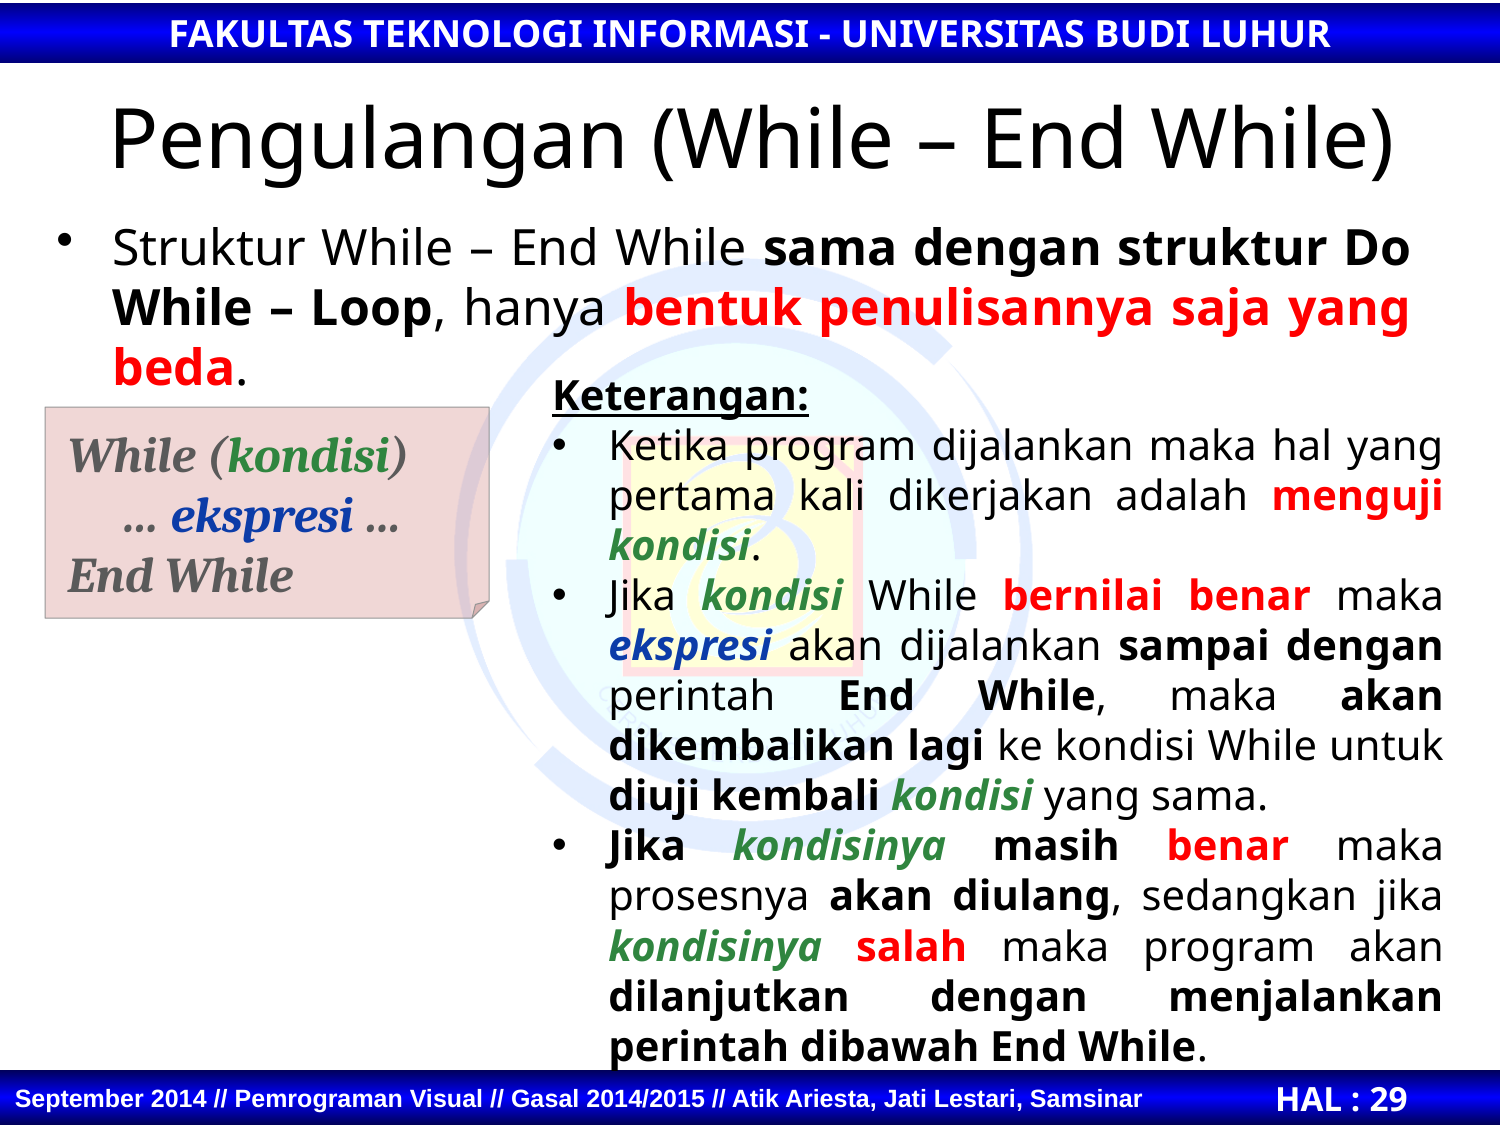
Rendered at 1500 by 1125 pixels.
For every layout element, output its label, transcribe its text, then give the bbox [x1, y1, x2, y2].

text_box While (kondisi) … ekspresi … End While [45, 407, 490, 619]
list Struktur While – End While sama dengan struktur Do While – Loop, hanya bentuk penulisannya saja yang beda. [41, 208, 1428, 1012]
text_box Keterangan: Ketika program dijalankan maka hal yang pertama kali dikerjakan adalah menguji kondisi. Jika kondisi While bernilai benar maka ekspresi akan dijalankan sampai dengan perintah End While, maka akan dikembalikan lagi ke kondisi While untuk diuji kembali kondisi yang sama. Jika kondisinya masih benar maka prosesnya akan diulang, sedangkan jika kondisinya salah maka program akan dilanjutkan dengan menjalankan perintah dibawah End While. [537, 361, 1459, 1077]
title Pengulangan (While – End While) [76, 74, 1428, 197]
